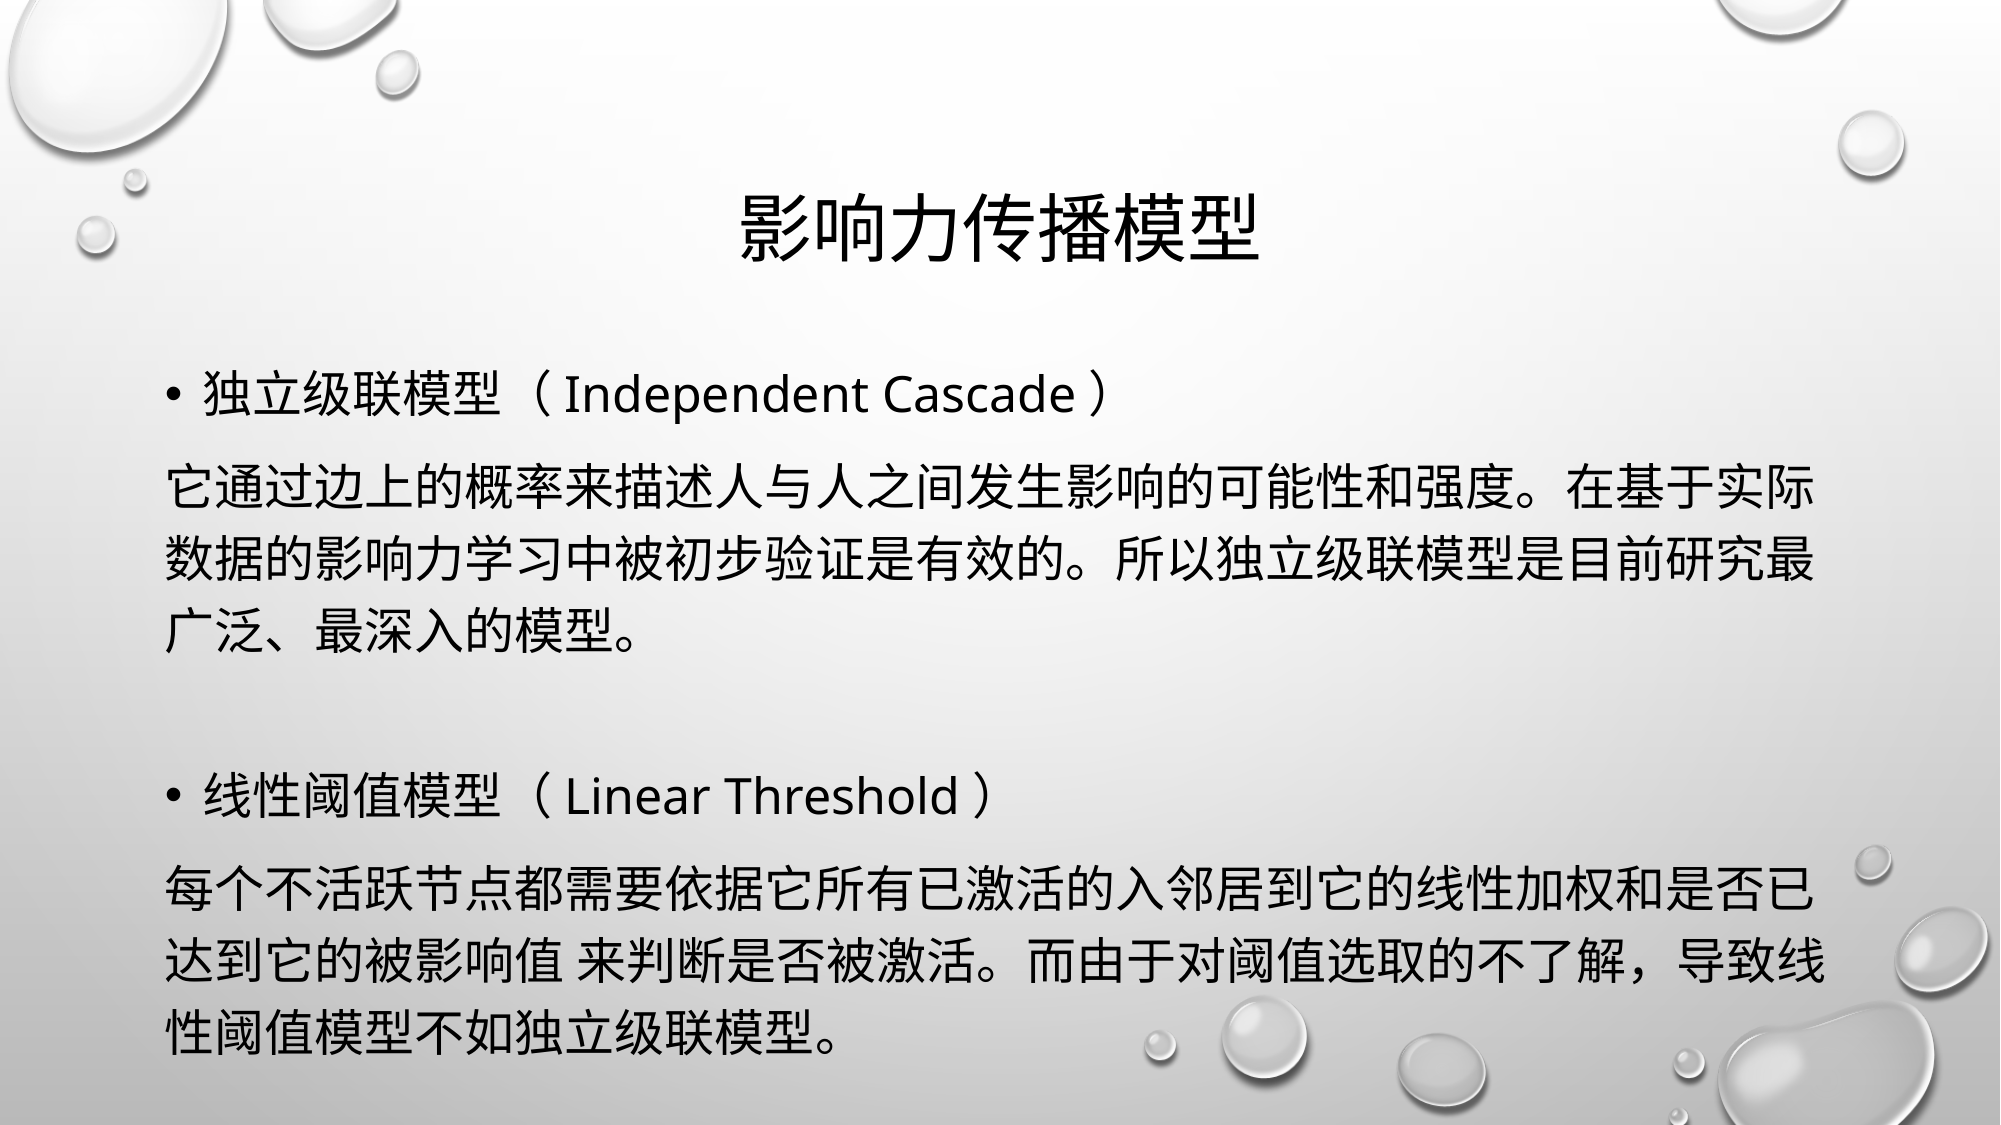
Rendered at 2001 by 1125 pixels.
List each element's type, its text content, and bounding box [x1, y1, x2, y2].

picture [0, 0, 2000, 1125]
title 影响力传播模型 [149, 101, 1851, 364]
list 独立级联模型（Independent Cascade） 它通过边上的概率来描述人与人之间发生影响的可能性和强度。在基于实际数据的影响力学习中被初步验证是有效的。所以独立级联模型是目前研究最广泛、最深入的模型。 线性阈值模型（Linear Threshold） 每个不活跃节点都需要依据它所有已激活的入邻居到它的线性加权和是否已达到它的被影响值 来判断是否被激活。而由于对阈值选取的不了解，导致线性阈值模型不如独立级联模型。 [149, 343, 1850, 1094]
